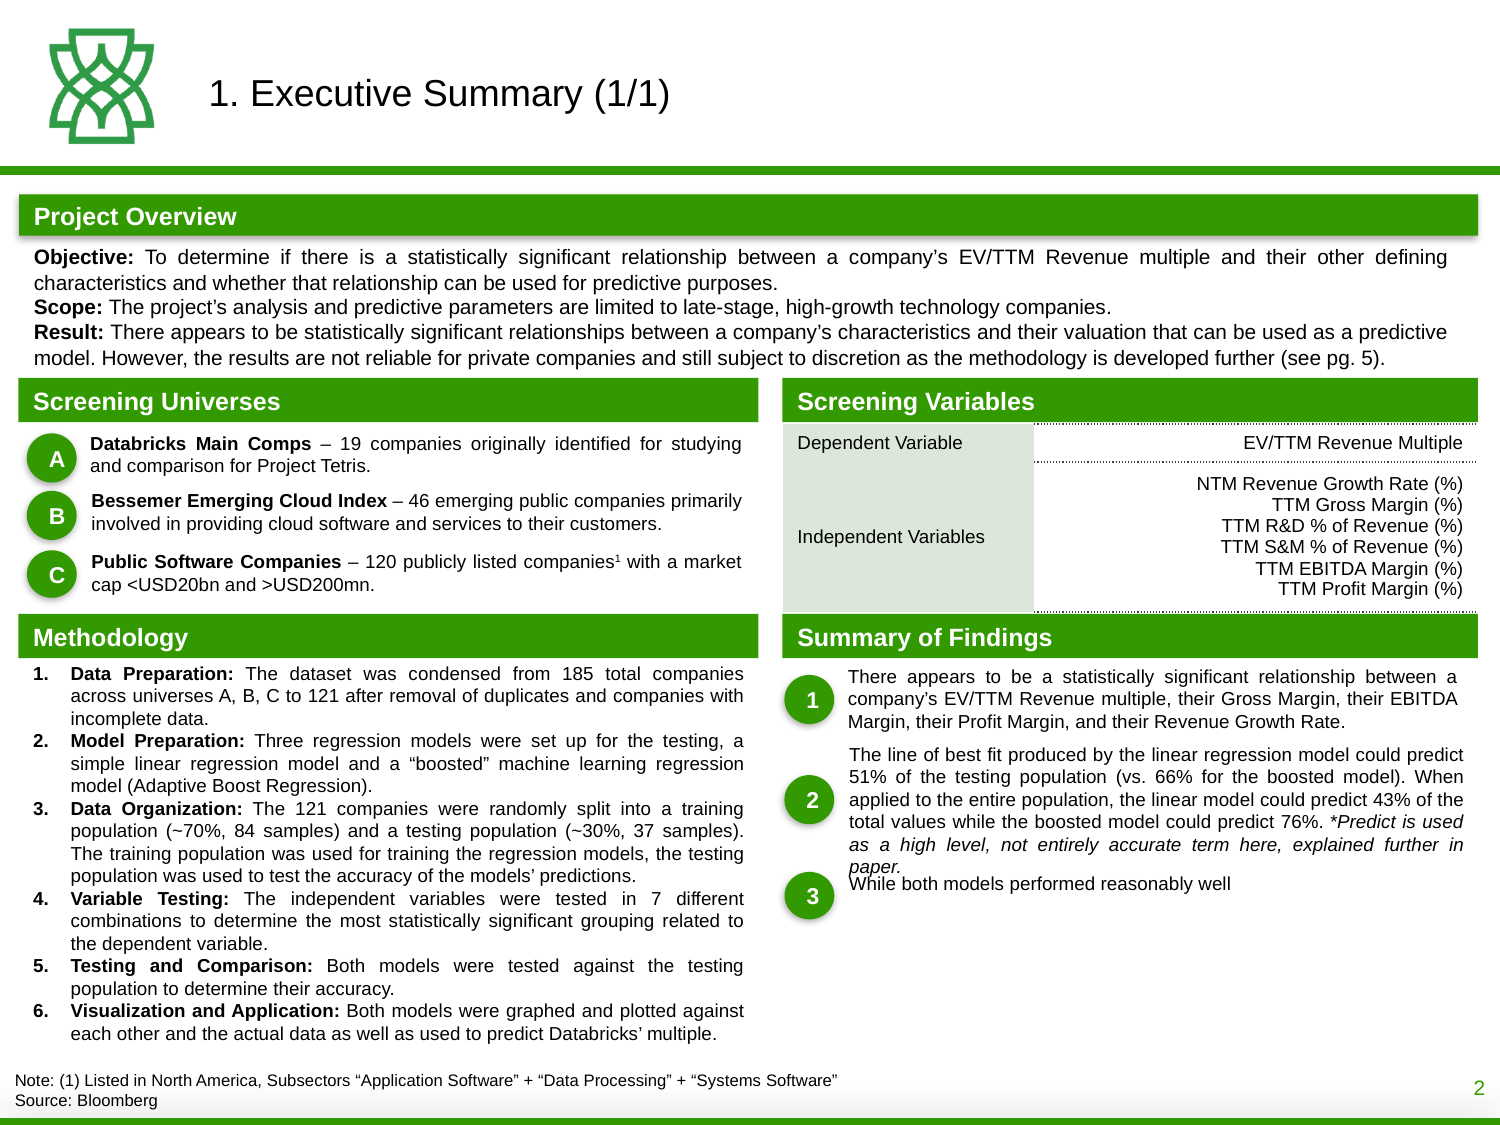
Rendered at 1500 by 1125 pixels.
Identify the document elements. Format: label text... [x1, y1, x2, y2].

text_box Data Preparation: The dataset was condensed from 185 total companies across universes A, B, C to 121 after removal of duplicates and companies with incomplete data. Model Preparation: Three regression models were set up for the testing, a simple linear regression model and a “boosted” machine learning regression model (Adaptive Boost Regression). Data Organization: The 121 companies were randomly split into a training population (~70%, 84 samples) and a testing population (~30%, 37 samples). The training population was used for training the regression models, the testing population was used to test the accuracy of the models’ predictions. Variable Testing: The independent variables were tested in 7 different combinations to determine the most statistically significant grouping related to the dependent variable. Testing and Comparison: Both models were tested against the testing population to determine their accuracy. Visualization and Application: Both models were graphed and plotted against each other and the actual data as well as used to predict Databricks’ multiple. [18, 654, 759, 1052]
text_box B [26, 490, 76, 541]
text_box Note: (1) Listed in North America, Subsectors “Application Software” + “Data Processing” + “Systems Software” Source: Bloomberg [0, 1062, 1149, 1117]
text_box Databricks Main Comps – 19 companies originally identified for studying and comparison for Project Tetris. [75, 424, 757, 485]
table_cell Independent Variables [783, 462, 1034, 612]
text_box Bessemer Emerging Cloud Index – 46 emerging public companies primarily involved in providing cloud software and services to their customers. [76, 481, 757, 542]
text_box Summary of Findings [780, 612, 1480, 660]
table_header EV/TTM Revenue Multiple [1034, 424, 1478, 462]
text_box Public Software Companies – 120 publicly listed companies1 with a market cap <USD20bn and >USD200mn. [76, 542, 757, 603]
text_box Project Overview [18, 194, 1479, 237]
table_header Dependent Variable [783, 424, 1034, 462]
text_box Screening Universes [16, 376, 760, 424]
text_box Methodology [16, 612, 760, 660]
text_box There appears to be a statistically significant relationship between a company’s EV/TTM Revenue multiple, their Gross Margin, their EBITDA Margin, their Profit Margin, and their Revenue Growth Rate. [833, 656, 1472, 740]
table_cell NTM Revenue Growth Rate (%) TTM Gross Margin (%) TTM R&D % of Revenue (%) TTM S&M % of Revenue (%) TTM EBITDA Margin (%) TTM Profit Margin (%) [1034, 462, 1478, 612]
text_box 1 [783, 674, 833, 725]
text_box While both models performed reasonably well [834, 864, 1466, 902]
slide_number 2 [1149, 1056, 1500, 1117]
picture [1, 168, 1499, 174]
text_box Objective: To determine if there is a statistically significant relationship between a company’s EV/TTM Revenue multiple and their other defining characteristics and whether that relationship can be used for predictive purposes. Scope: The project’s analysis and predictive parameters are limited to late-stage, high-growth technology companies. Result: There appears to be statistically significant relationships between a company’s characteristics and their valuation that can be used as a predictive model. However, the results are not reliable for private companies and still subject to discretion as the methodology is developed further (see pg. 5). [19, 236, 1463, 377]
text_box 2 [783, 774, 834, 825]
text_box A [26, 432, 75, 484]
text_box 3 [783, 871, 835, 921]
text_box C [26, 549, 76, 599]
text_box 1. Executive Summary (1/1) [193, 31, 1497, 152]
picture [36, 17, 163, 152]
picture [1, 1119, 1499, 1125]
text_box The line of best fit produced by the linear regression model could predict 51% of the testing population (vs. 66% for the boosted model). When applied to the entire population, the linear model could predict 43% of the total values while the boosted model could predict 76%. *Predict is used as a high level, not entirely accurate term here, explained further in paper. [834, 735, 1479, 886]
text_box Screening Variables [780, 376, 1480, 424]
